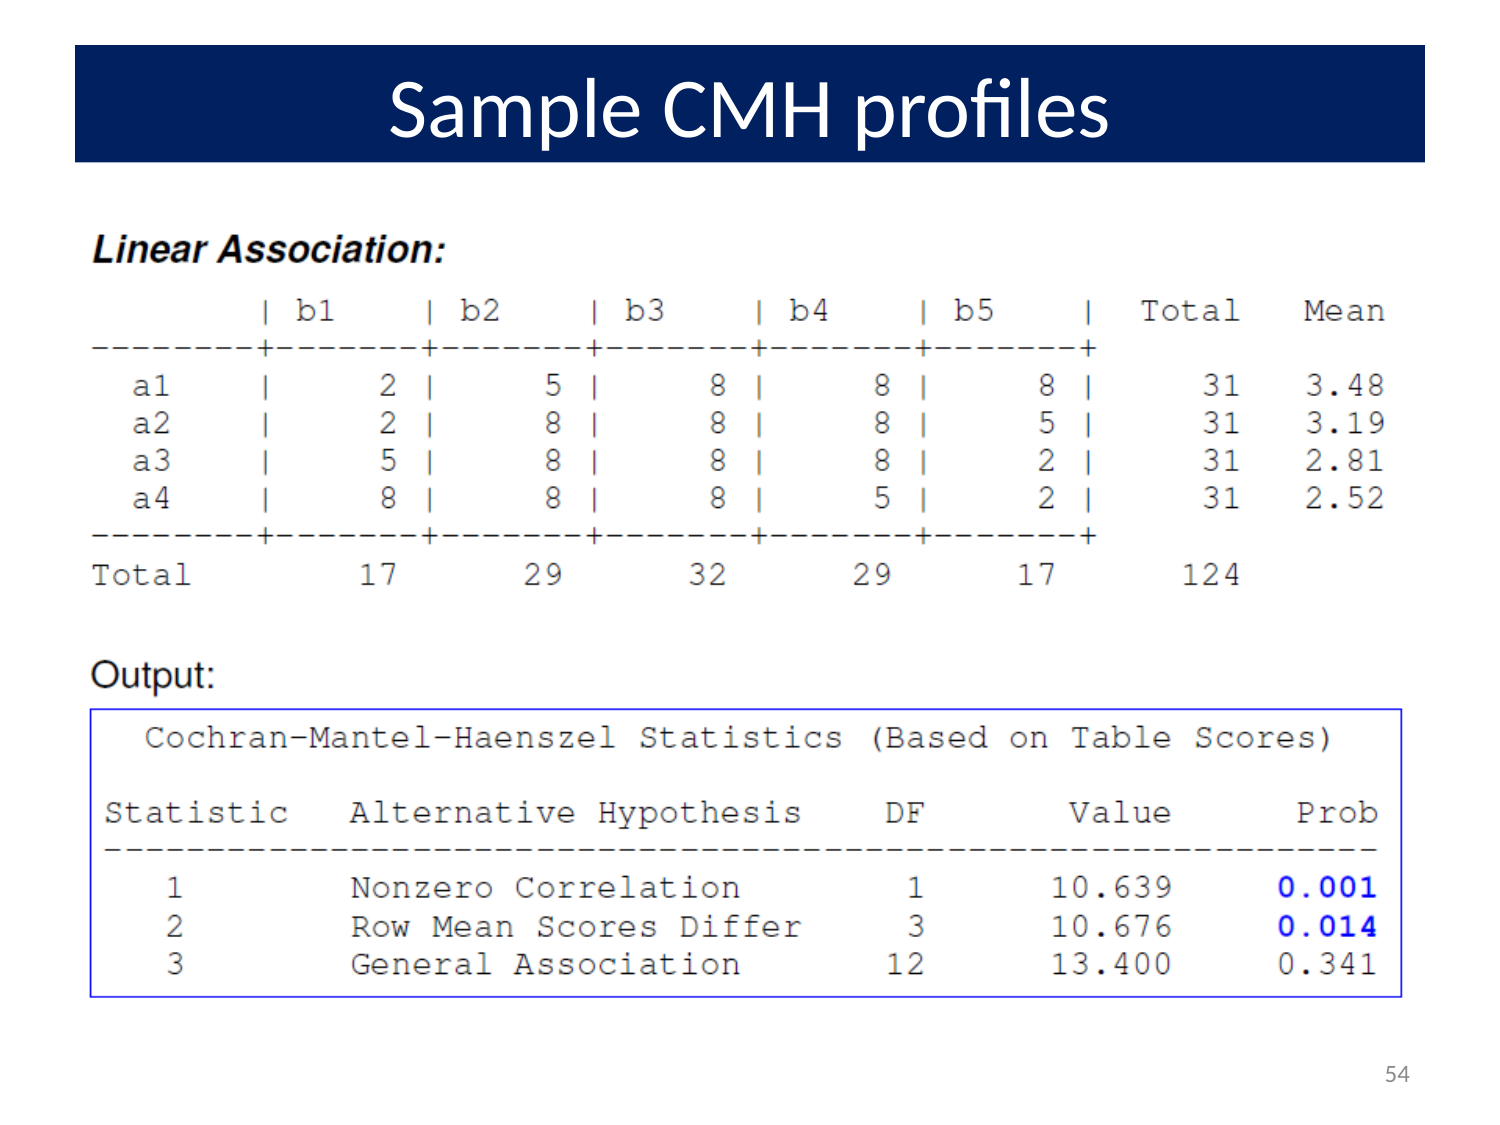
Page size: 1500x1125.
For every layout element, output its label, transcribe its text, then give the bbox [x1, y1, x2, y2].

title Sample CMH profiles [75, 45, 1425, 163]
picture [76, 224, 1418, 1023]
slide_number 54 [1074, 1042, 1425, 1103]
